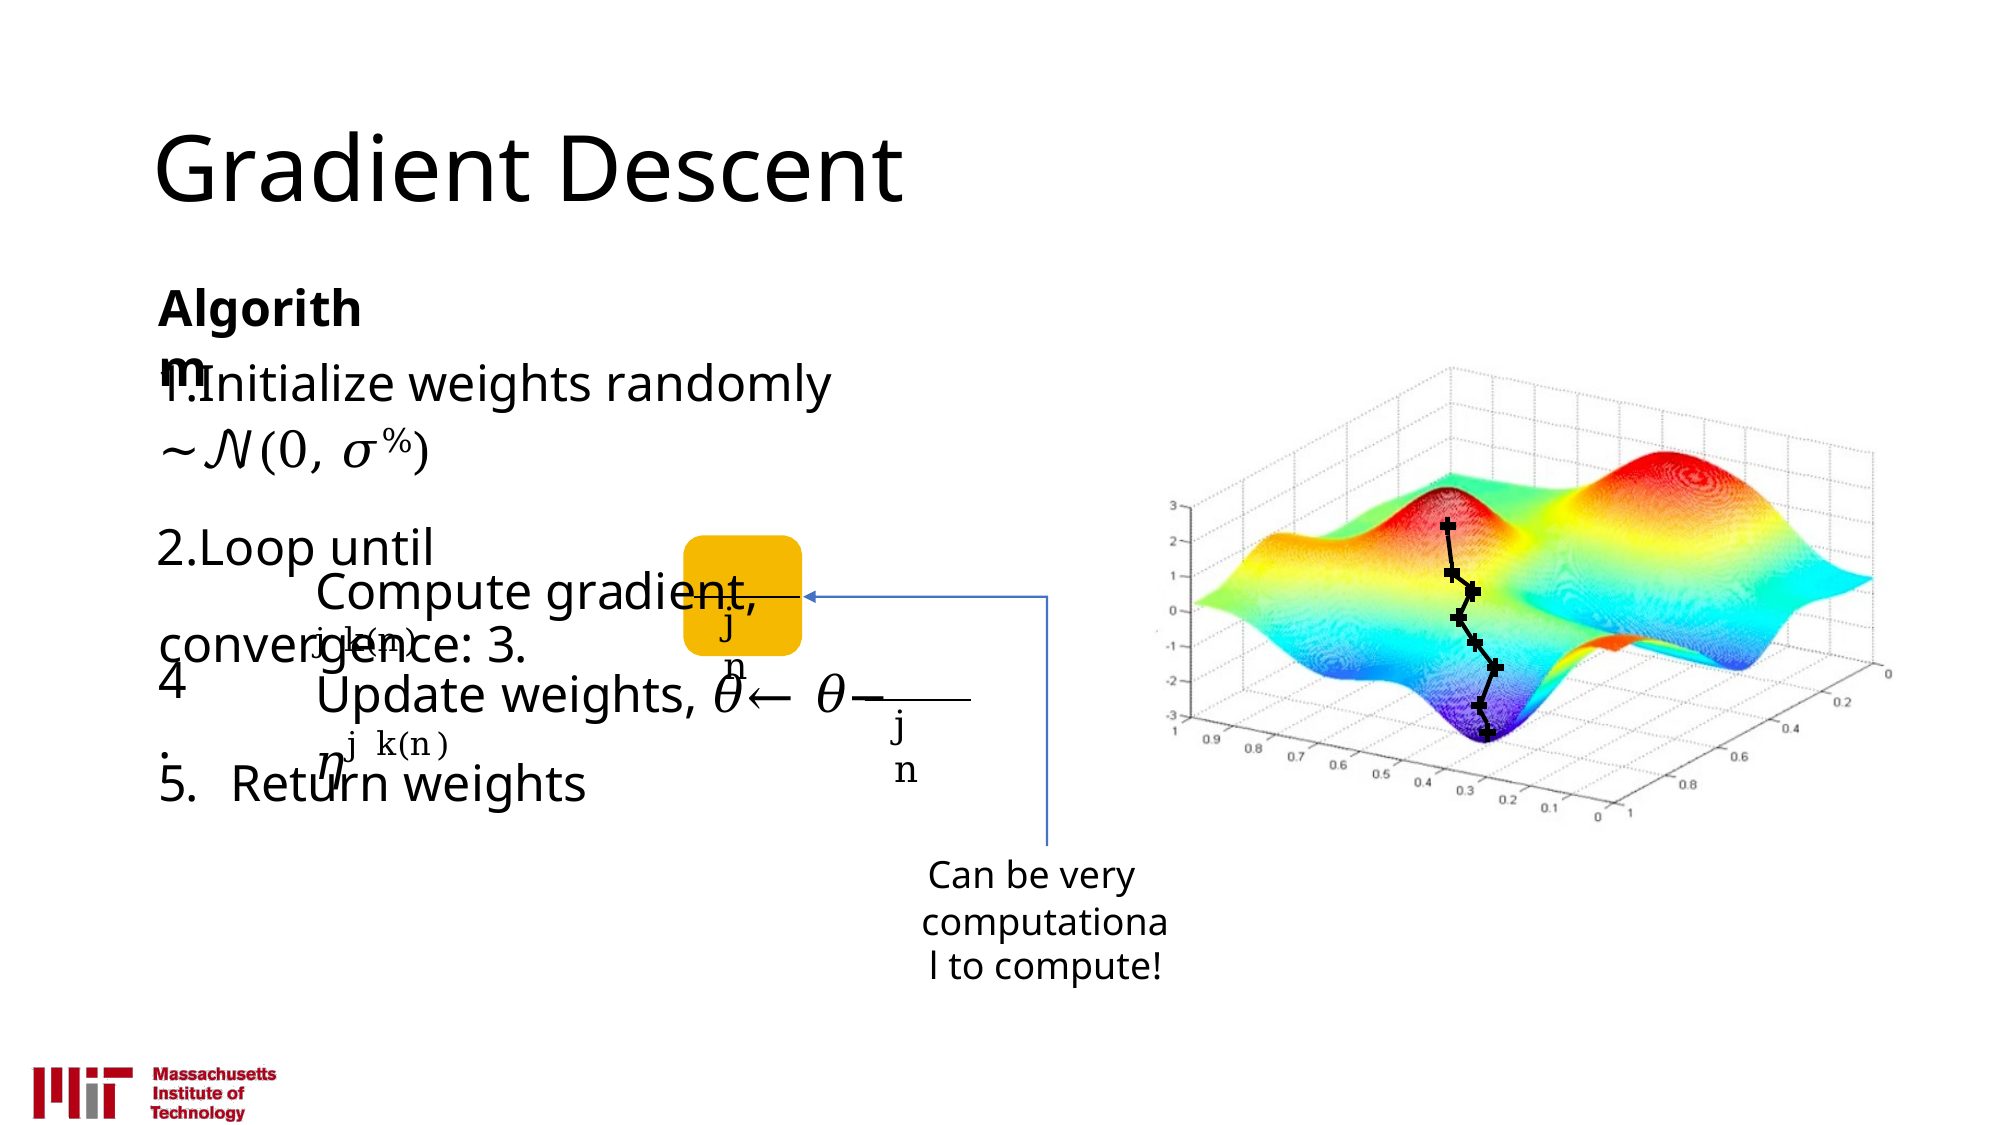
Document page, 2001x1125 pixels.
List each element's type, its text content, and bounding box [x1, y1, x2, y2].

text_box jn [721, 597, 773, 644]
text_box [1135, 347, 1907, 844]
text_box Initialize weights randomly ~𝒩(0, 𝜎%) Loop until convergence: 3. [156, 351, 985, 608]
text_box Algorithm [156, 276, 385, 338]
text_box Update weights, 𝜃← 𝜃− 𝜂jk(n) [312, 662, 964, 726]
picture [31, 1064, 278, 1123]
title Gradient Descent [133, 110, 1867, 221]
text_box 5. Return weights Can be very computational to compute! [156, 751, 1174, 988]
text_box 4. [156, 648, 195, 711]
text_box Compute gradient, jk(n) [312, 559, 794, 622]
text_box [683, 608, 803, 657]
text_box jn [892, 701, 943, 747]
text_box [803, 590, 1049, 847]
